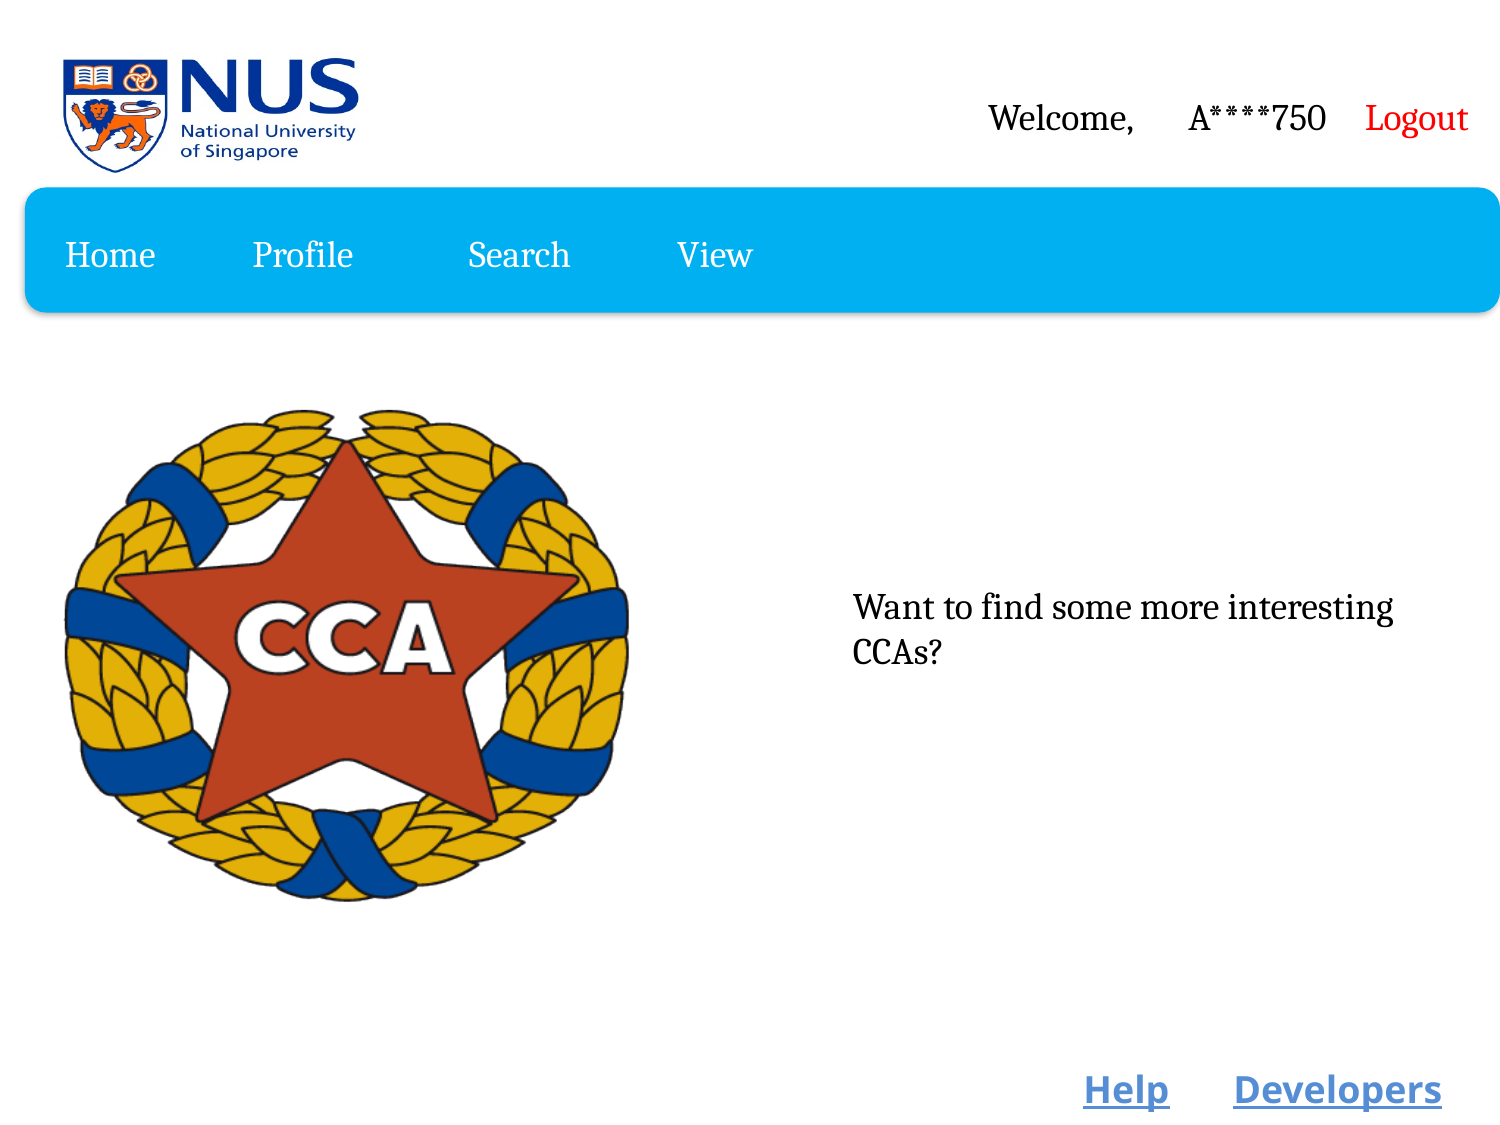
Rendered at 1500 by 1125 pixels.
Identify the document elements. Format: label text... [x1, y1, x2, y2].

picture [53, 387, 642, 926]
picture [4, 9, 418, 223]
text_box Profile [237, 223, 417, 282]
text_box Help Developers [1068, 1058, 1458, 1119]
text_box Home [50, 223, 199, 282]
text_box View [662, 222, 800, 282]
text_box Logout [1349, 85, 1500, 146]
text_box [22, 185, 1500, 315]
text_box Want to find some more interesting CCAs? [838, 574, 1418, 680]
text_box Welcome, [973, 85, 1150, 146]
text_box A****750 [1173, 85, 1349, 146]
text_box Search [454, 222, 605, 282]
